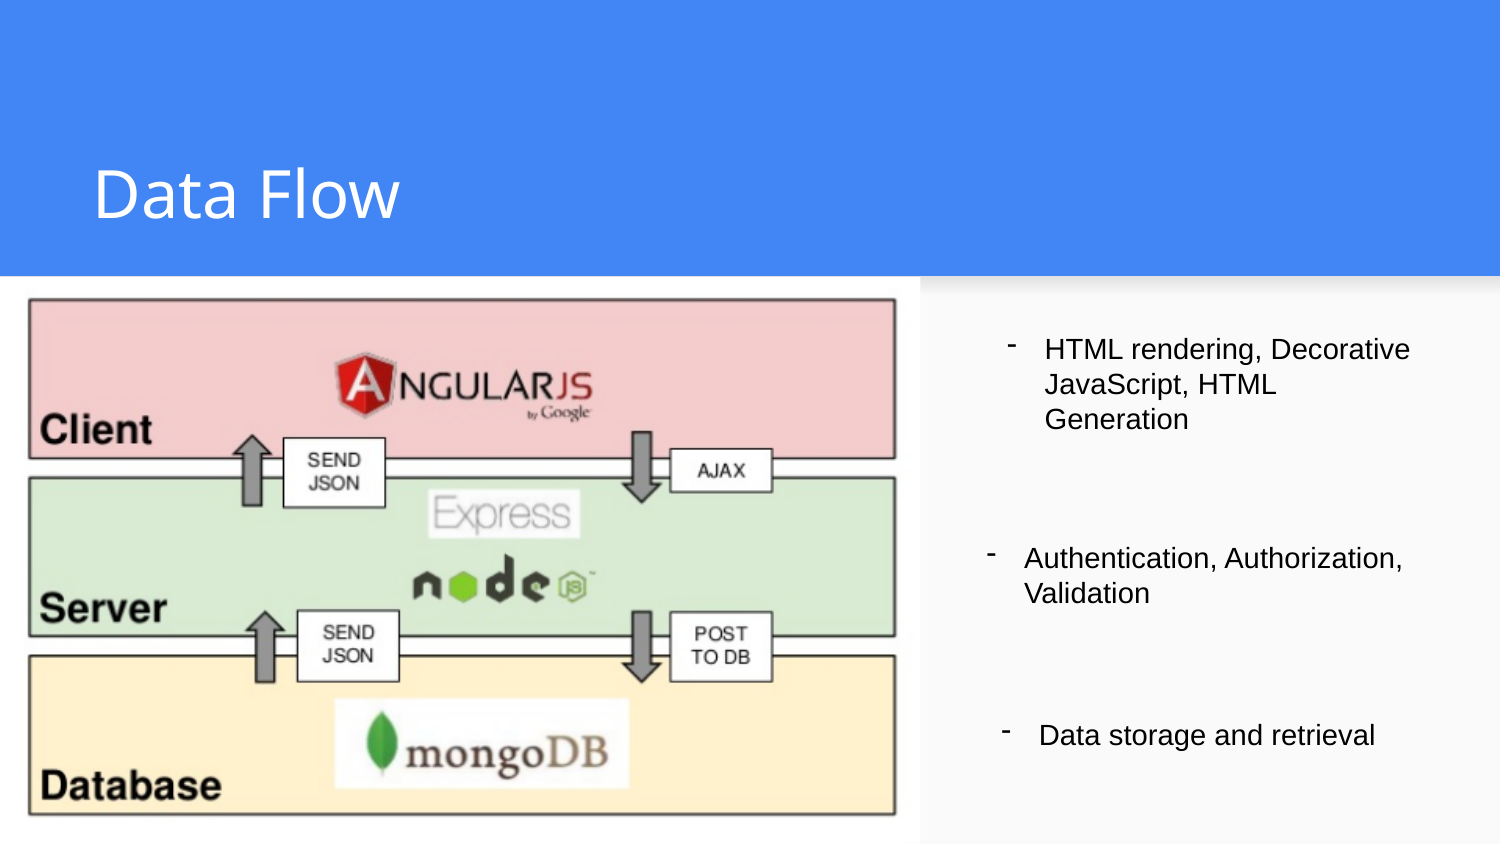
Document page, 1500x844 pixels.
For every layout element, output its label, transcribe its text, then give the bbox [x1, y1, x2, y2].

title Data Flow [77, 121, 1427, 248]
text_box HTML rendering, Decorative JavaScript, HTML Generation [954, 315, 1442, 451]
text_box Authentication, Authorization, Validation [934, 524, 1492, 600]
text_box Data storage and retrieval [948, 701, 1442, 778]
list sujay [924, 314, 1427, 760]
picture [0, 277, 921, 844]
